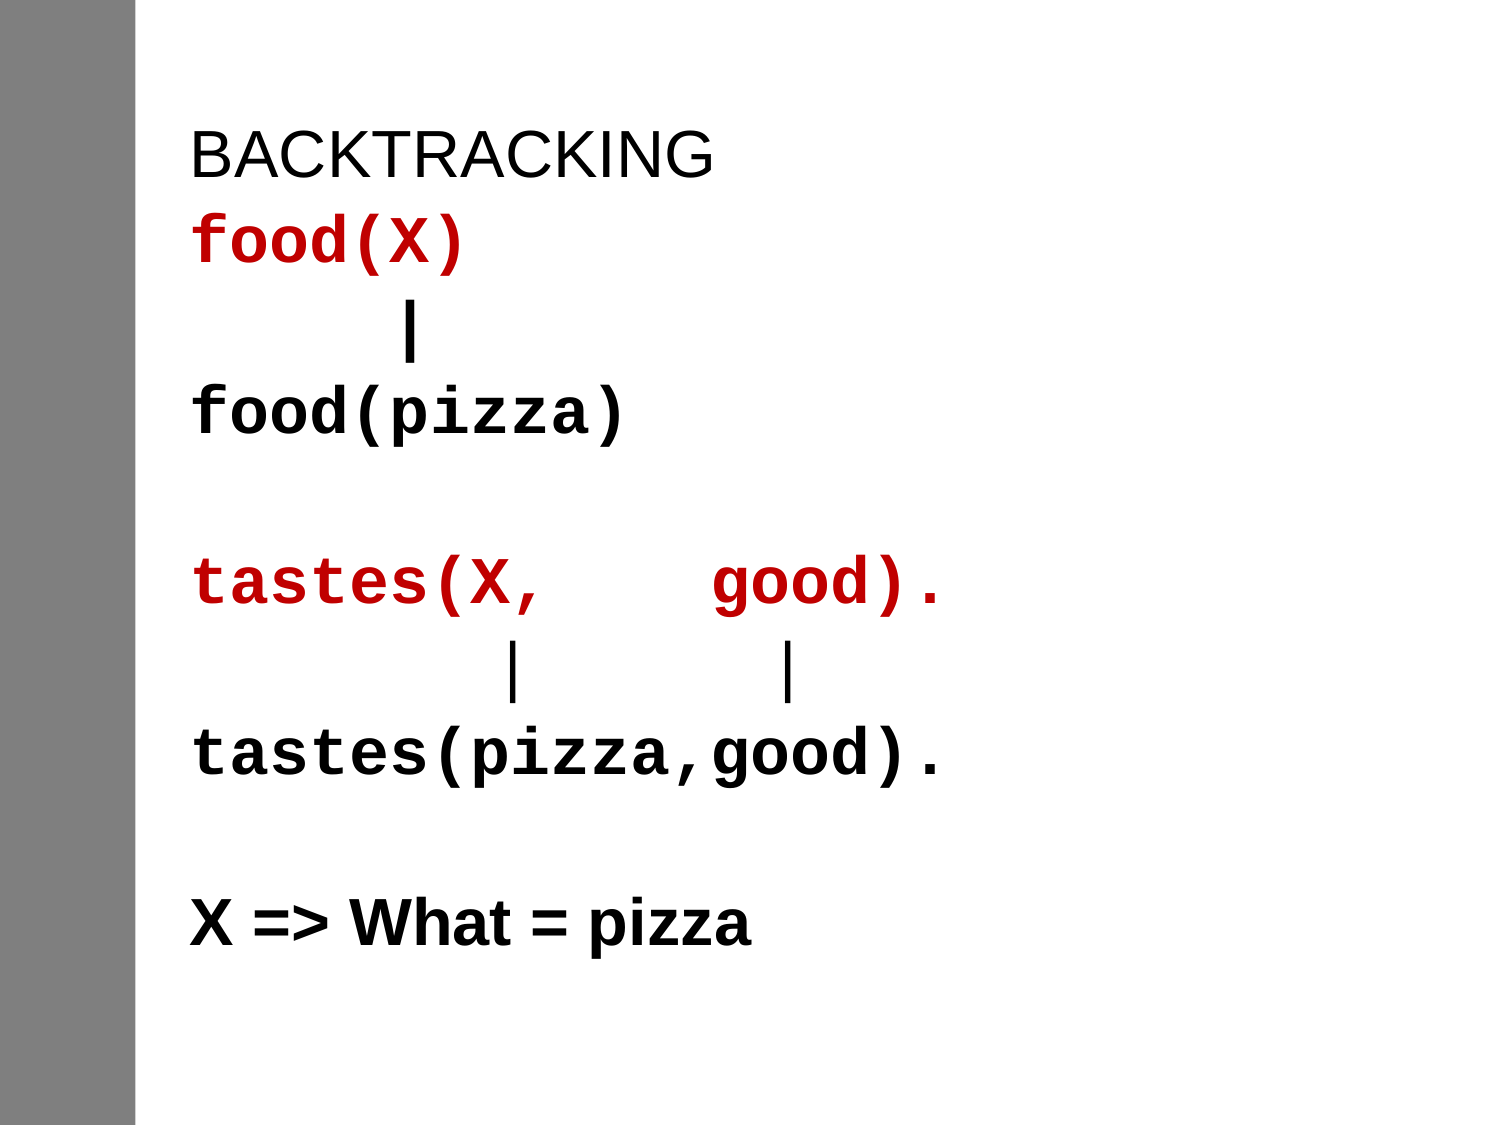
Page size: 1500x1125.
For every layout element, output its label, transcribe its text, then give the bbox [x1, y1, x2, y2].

list BACKTRACKING food(X) | food(pizza) tastes(X, good). | | tastes(pizza,good). X => What = pizza [174, 112, 1450, 1038]
